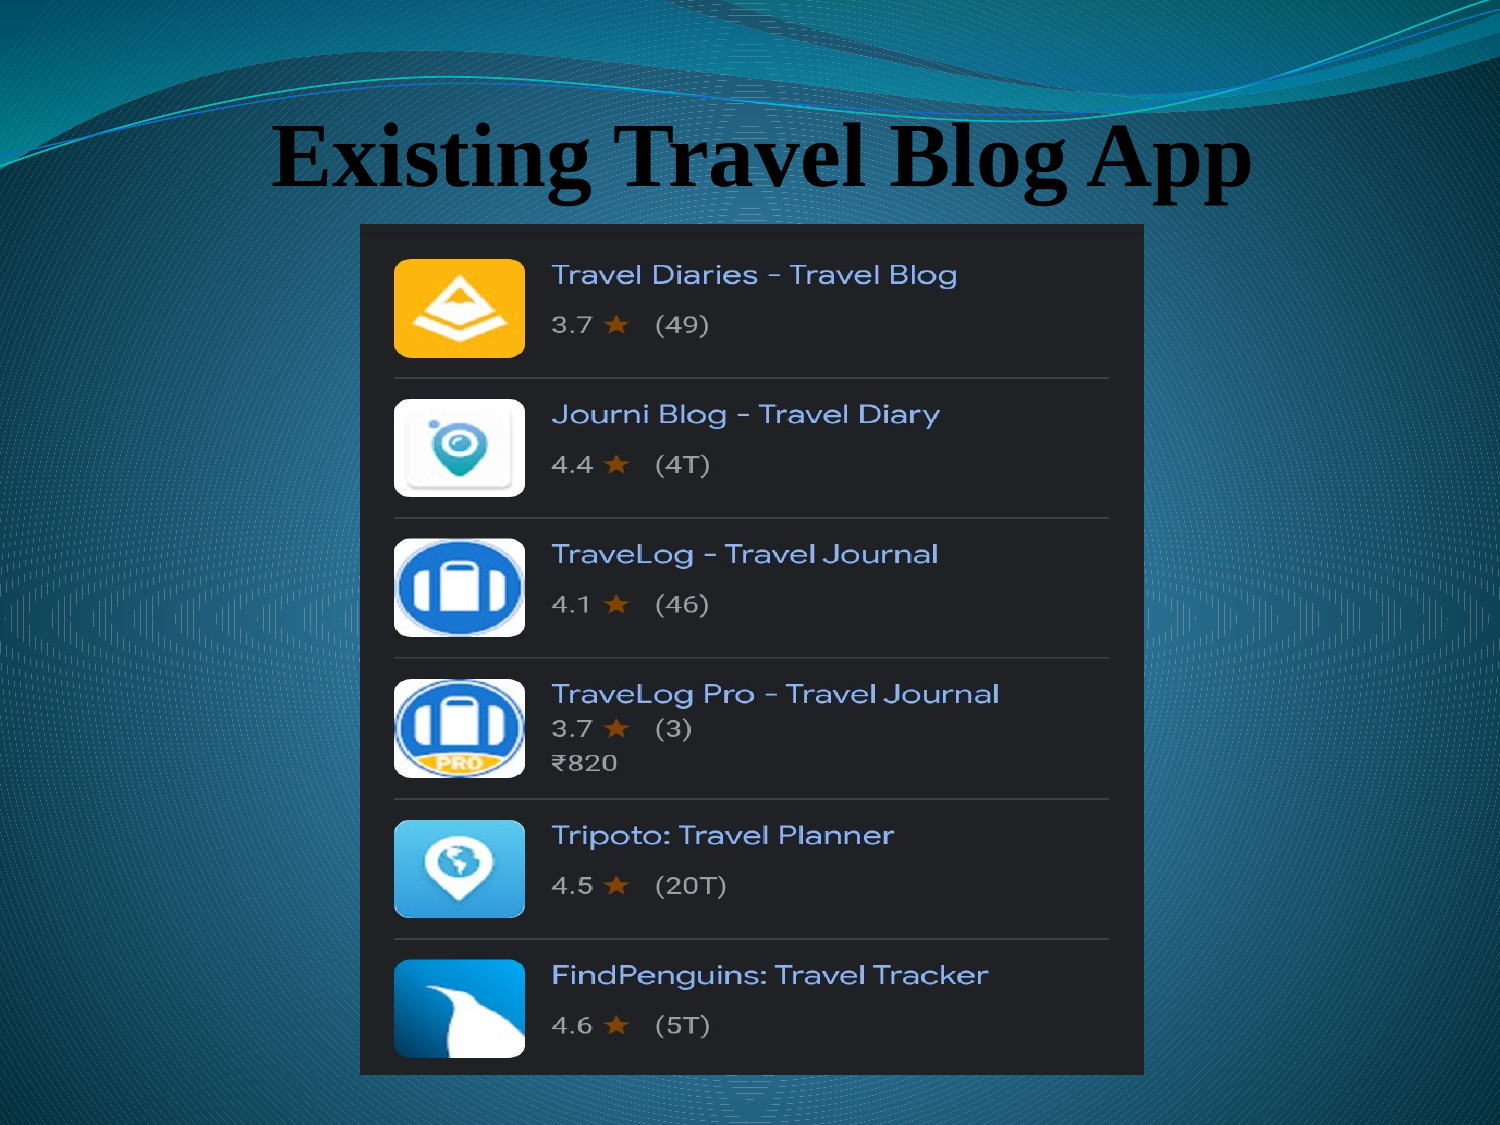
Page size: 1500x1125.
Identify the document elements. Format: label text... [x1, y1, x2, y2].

subtitle Existing Travel Blog App [87, 87, 1376, 1100]
picture [360, 224, 1144, 1076]
